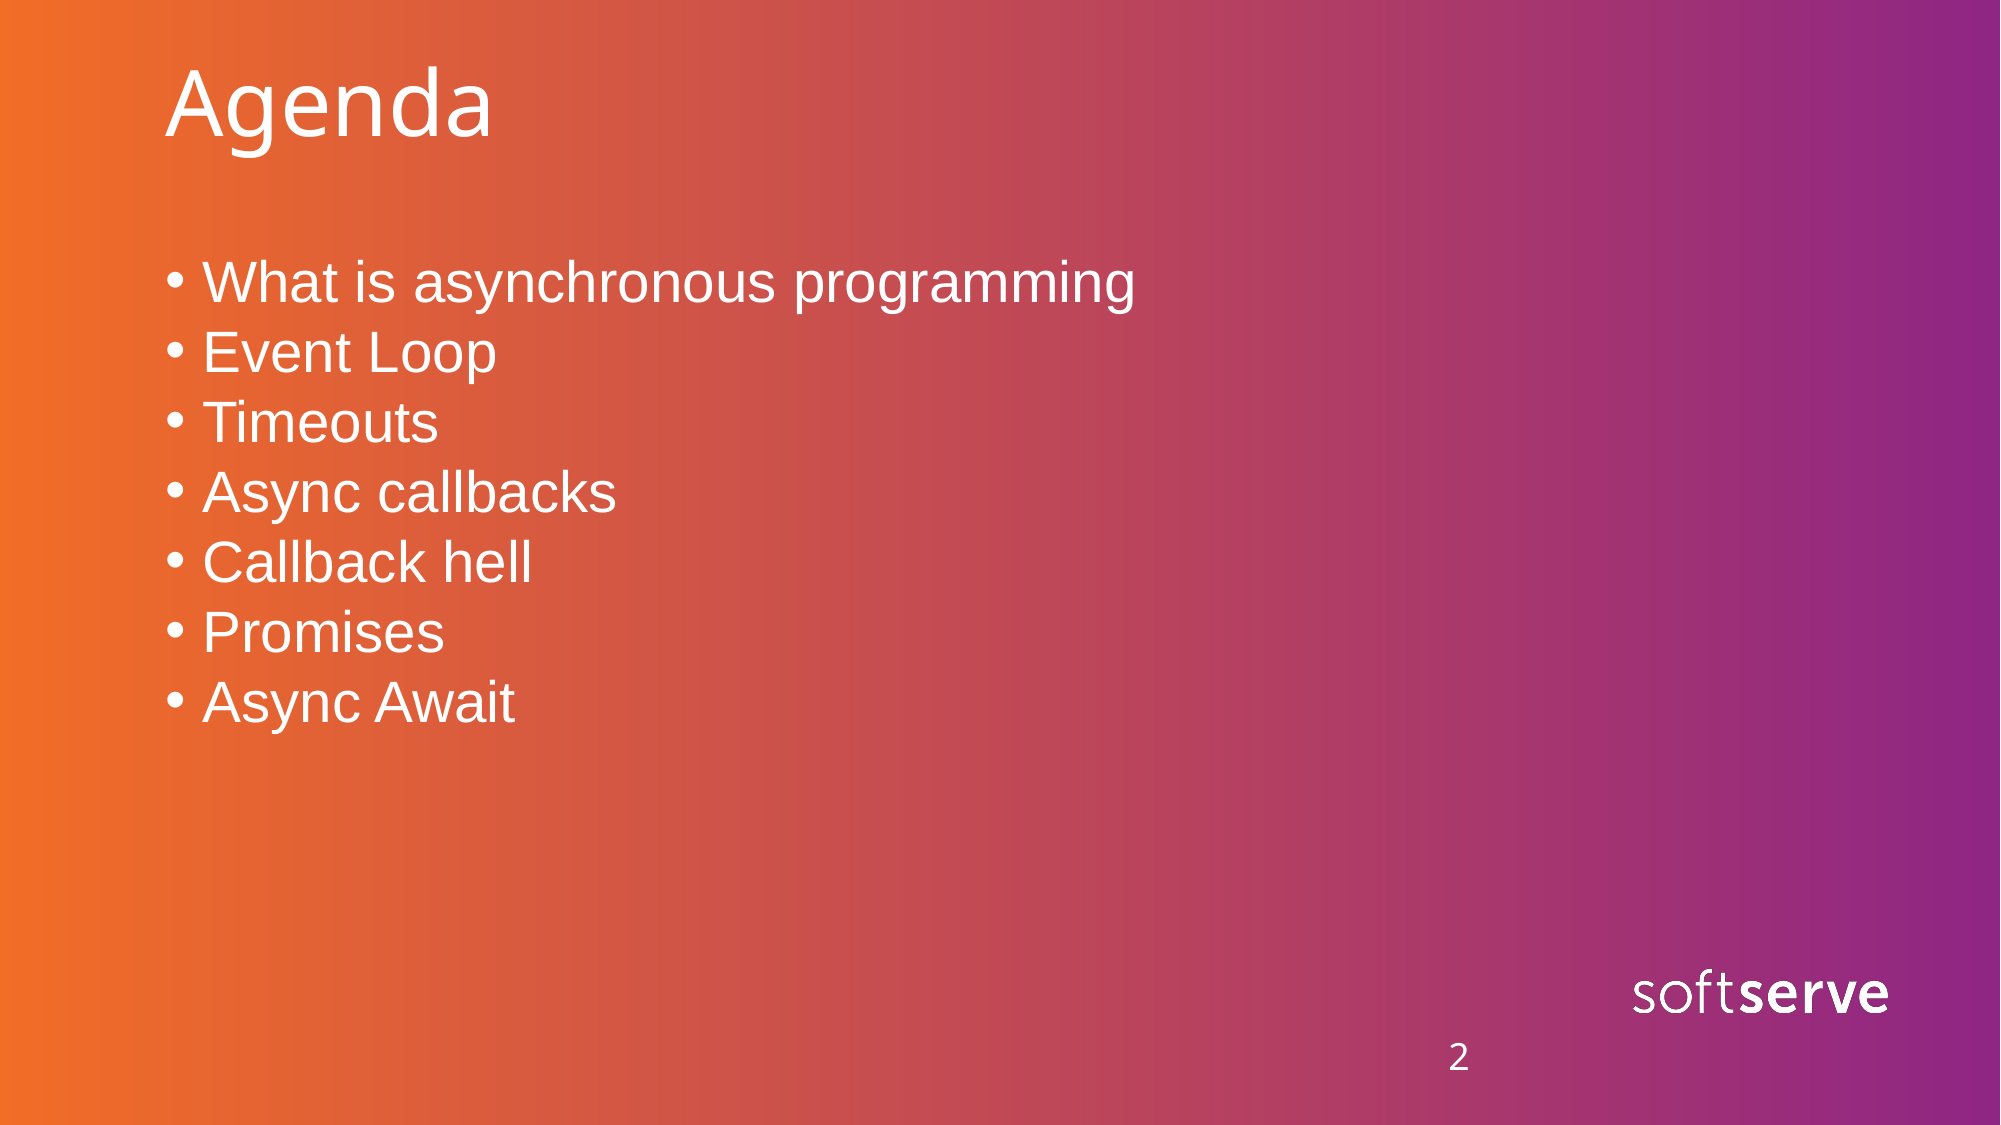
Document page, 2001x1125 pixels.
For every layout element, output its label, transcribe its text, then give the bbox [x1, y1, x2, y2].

title Agenda [150, 50, 1850, 166]
list What is asynchronous programming Event Loop Timeouts Async callbacks Callback hell Promises Async Await [150, 166, 1850, 1000]
picture [1633, 968, 1888, 1013]
slide_number 2 [1433, 1025, 1850, 1100]
